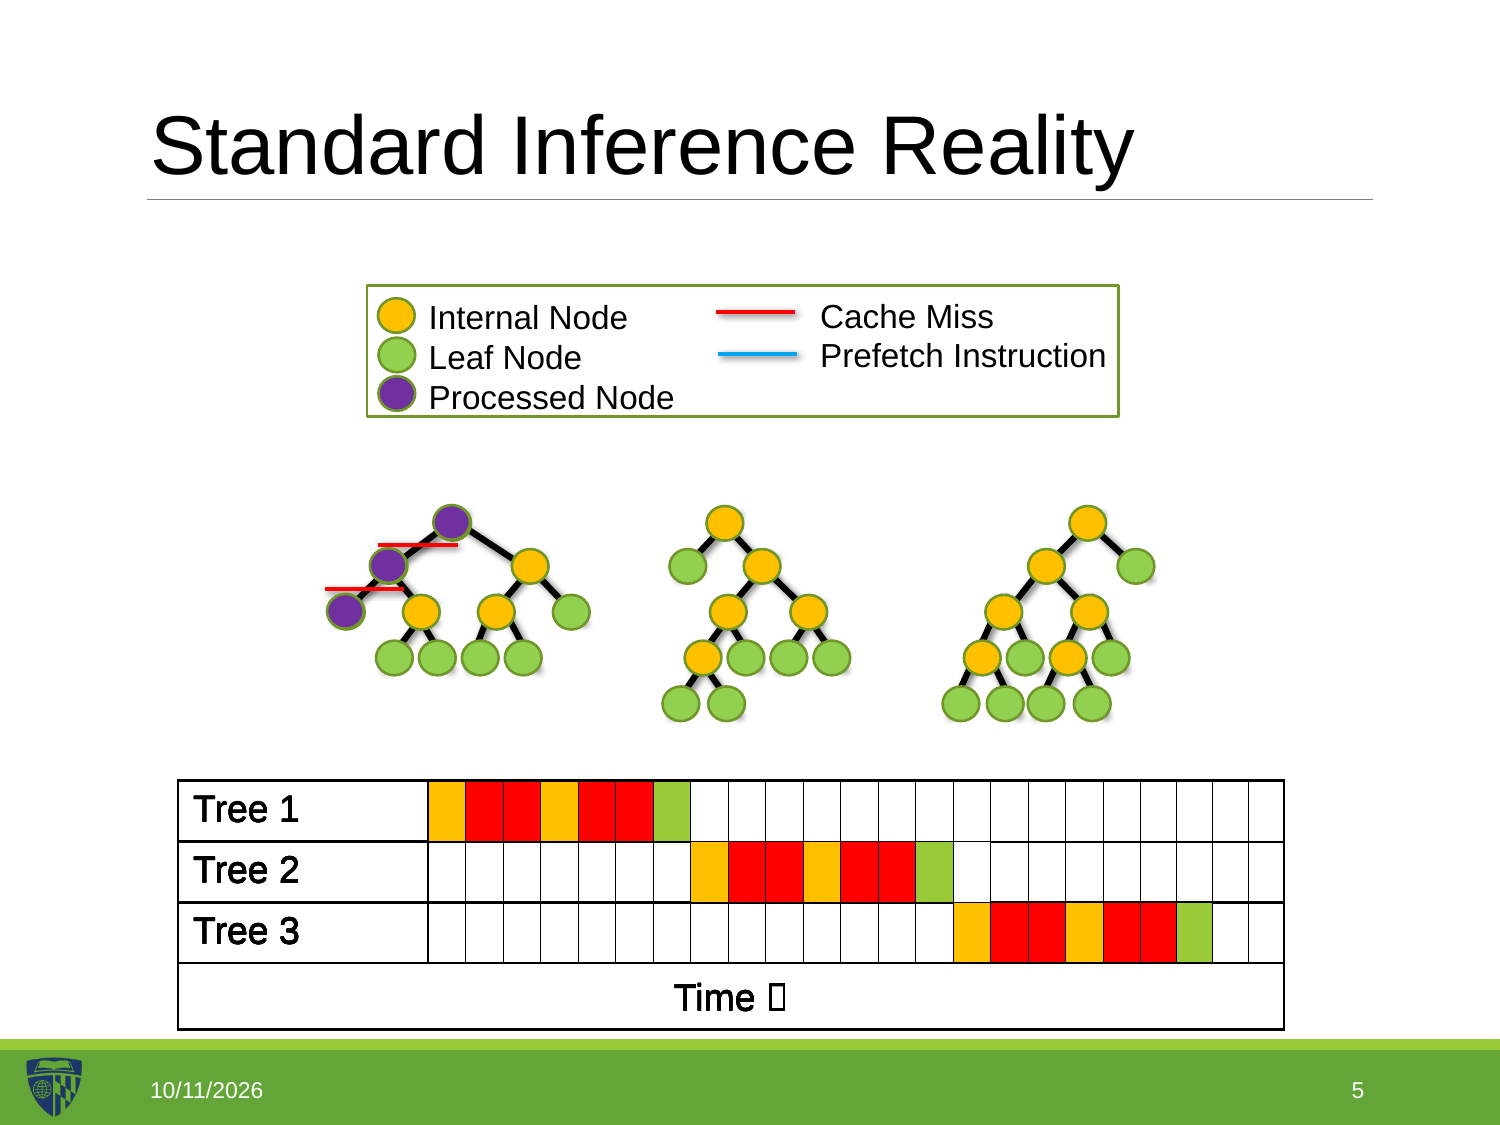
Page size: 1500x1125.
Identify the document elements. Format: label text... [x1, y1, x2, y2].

table_cell [1213, 903, 1248, 962]
title Standard Inference Reality [135, 59, 1373, 200]
table_header [1066, 782, 1103, 841]
table_cell [504, 903, 540, 962]
table_cell [841, 842, 878, 902]
table_cell [1104, 903, 1140, 962]
table_cell [691, 842, 728, 902]
table_header [616, 782, 653, 841]
table_header [1177, 782, 1212, 841]
table_cell [541, 903, 578, 962]
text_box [366, 285, 1125, 426]
table_header [766, 782, 803, 841]
table_header [729, 782, 765, 841]
table_cell [541, 842, 578, 902]
table_cell [1213, 842, 1248, 902]
table_header Tree 1 [179, 782, 427, 841]
slide_number 5 [1218, 1059, 1380, 1120]
table_cell [729, 903, 765, 962]
table_cell [1141, 903, 1176, 962]
table_cell [429, 842, 465, 902]
table_cell [466, 903, 503, 962]
table_cell [654, 903, 690, 962]
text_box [941, 505, 1155, 722]
table_cell [991, 903, 1028, 962]
table_cell [804, 842, 840, 902]
table_header [654, 782, 690, 841]
table_cell [1141, 842, 1176, 902]
table_header [1104, 782, 1140, 841]
table_header [429, 782, 465, 841]
table_cell [991, 842, 1028, 902]
table_header [879, 782, 915, 841]
table_cell [1177, 842, 1212, 902]
table_cell [879, 903, 915, 962]
table_header [1029, 782, 1065, 841]
table_header [504, 782, 540, 841]
table_header [916, 782, 953, 841]
table_cell [954, 842, 990, 902]
table_header [579, 782, 615, 841]
table_cell [766, 903, 803, 962]
table_cell [616, 842, 653, 902]
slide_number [135, 1059, 440, 1120]
table_cell [1066, 903, 1103, 962]
table_cell [654, 842, 690, 902]
table_header [804, 782, 840, 841]
table_cell [504, 842, 540, 902]
table_header [691, 782, 728, 841]
table_cell [466, 842, 503, 902]
table_cell [691, 903, 728, 962]
table_cell [1249, 842, 1283, 902]
table_cell [841, 903, 878, 962]
table_cell [1104, 842, 1140, 902]
table_cell [1249, 903, 1283, 962]
table_header [991, 782, 1028, 841]
table_cell [916, 842, 953, 902]
table_header [466, 782, 503, 841]
picture [25, 1056, 83, 1119]
table_header [1141, 782, 1176, 841]
table_cell [804, 903, 840, 962]
table_cell [916, 903, 953, 962]
table_cell [729, 842, 765, 902]
table_cell [954, 903, 990, 962]
table_header [841, 782, 878, 841]
table_cell Tree 2 [179, 842, 427, 901]
table_header [541, 782, 578, 841]
table_cell Tree 3 [179, 903, 427, 962]
table_cell [579, 842, 615, 902]
table_cell [616, 903, 653, 962]
table_cell [766, 842, 803, 902]
table_cell Tree 2 [381, 546, 461, 552]
table_cell Tree 2 [327, 589, 407, 595]
table_cell Time  [179, 964, 1283, 1028]
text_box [661, 505, 851, 722]
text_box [327, 505, 591, 676]
table_cell [1177, 903, 1212, 962]
table_cell [879, 842, 915, 902]
table_header [1213, 782, 1248, 841]
table_cell [1029, 842, 1065, 902]
table_cell [1066, 842, 1103, 902]
table_header [1249, 782, 1283, 841]
table_cell [429, 903, 465, 962]
table_cell [579, 903, 615, 962]
table_cell [1029, 903, 1065, 962]
table_header [954, 782, 990, 841]
